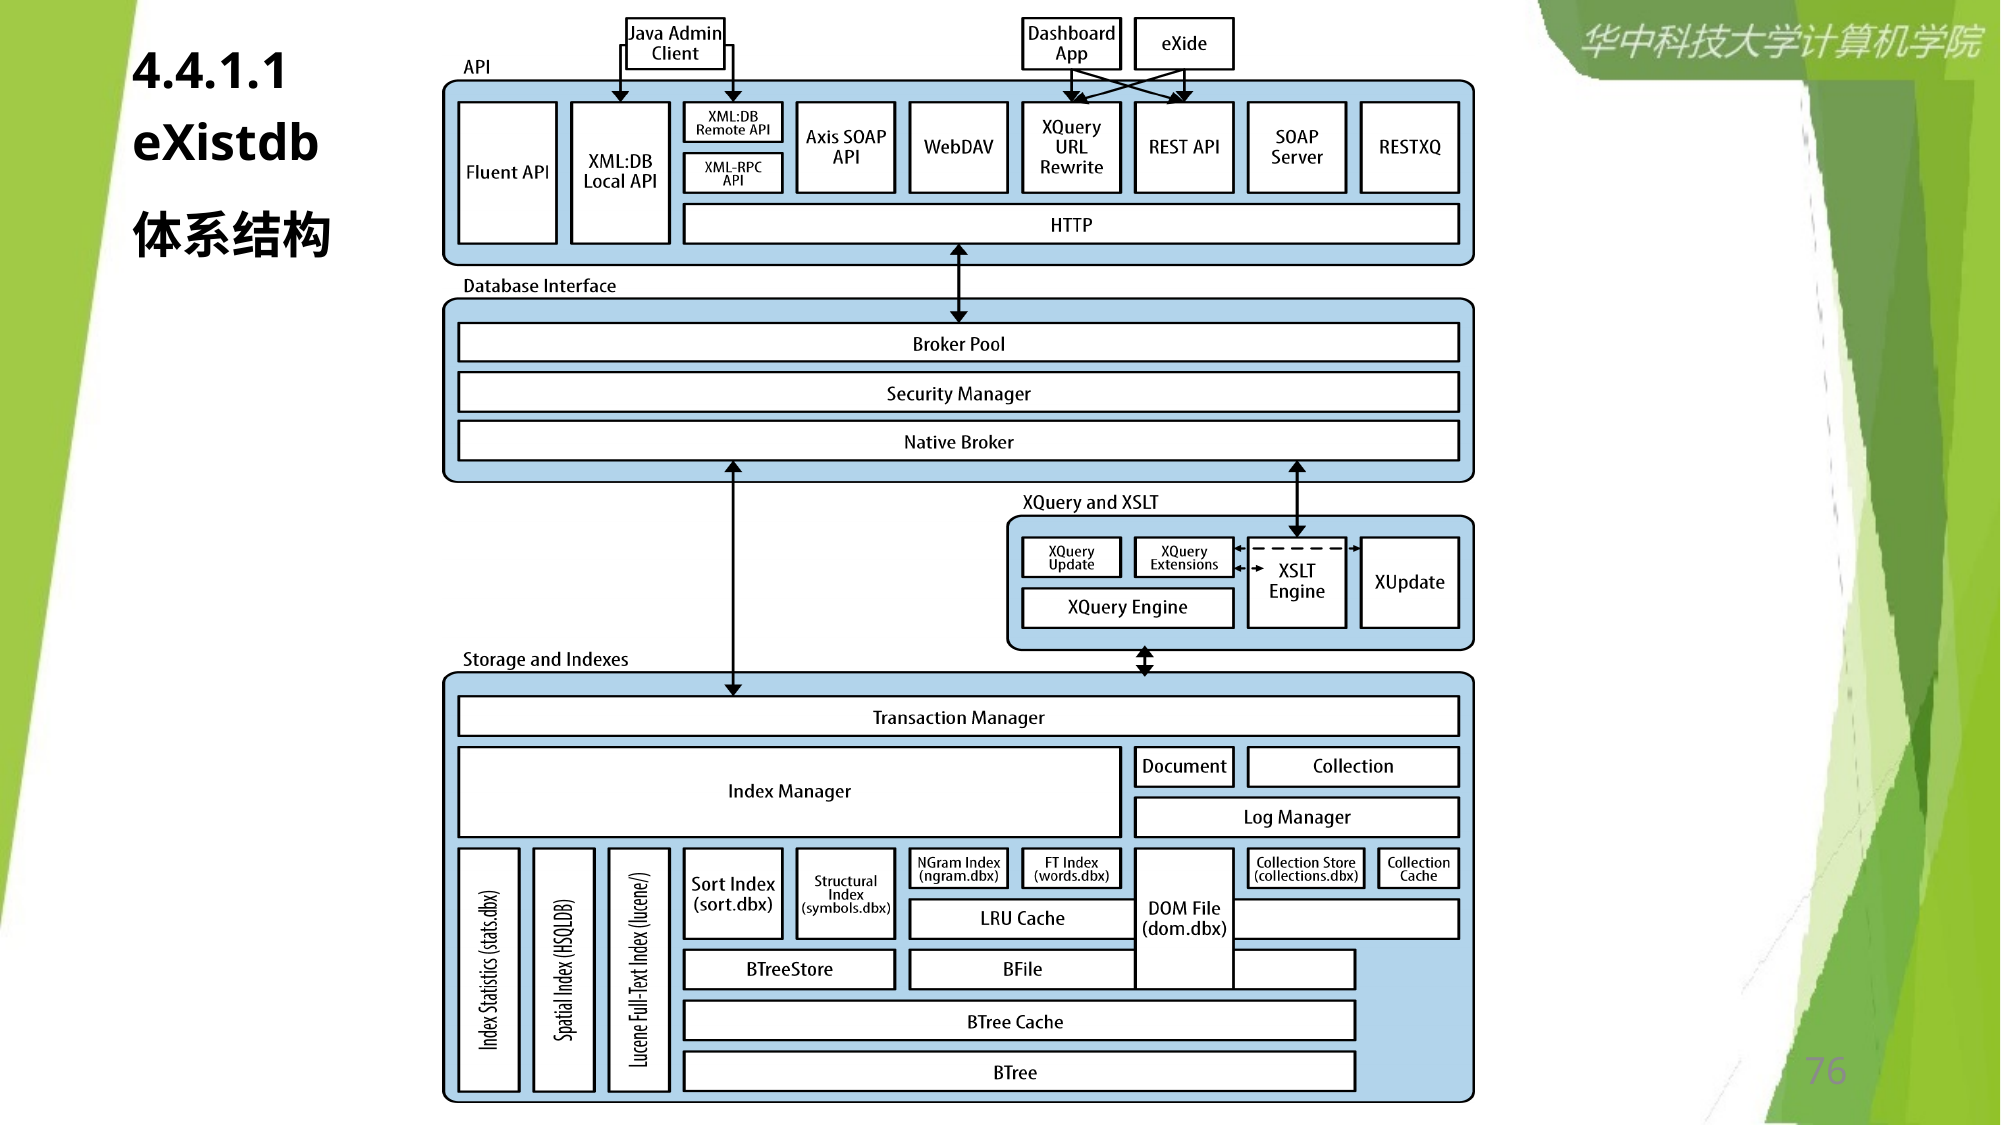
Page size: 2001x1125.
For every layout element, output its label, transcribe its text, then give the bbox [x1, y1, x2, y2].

slide_number 76 [1475, 1042, 1863, 1103]
picture [0, 0, 2001, 1125]
list 4.4.1.1 eXistdb 体系结构 [117, 18, 413, 733]
